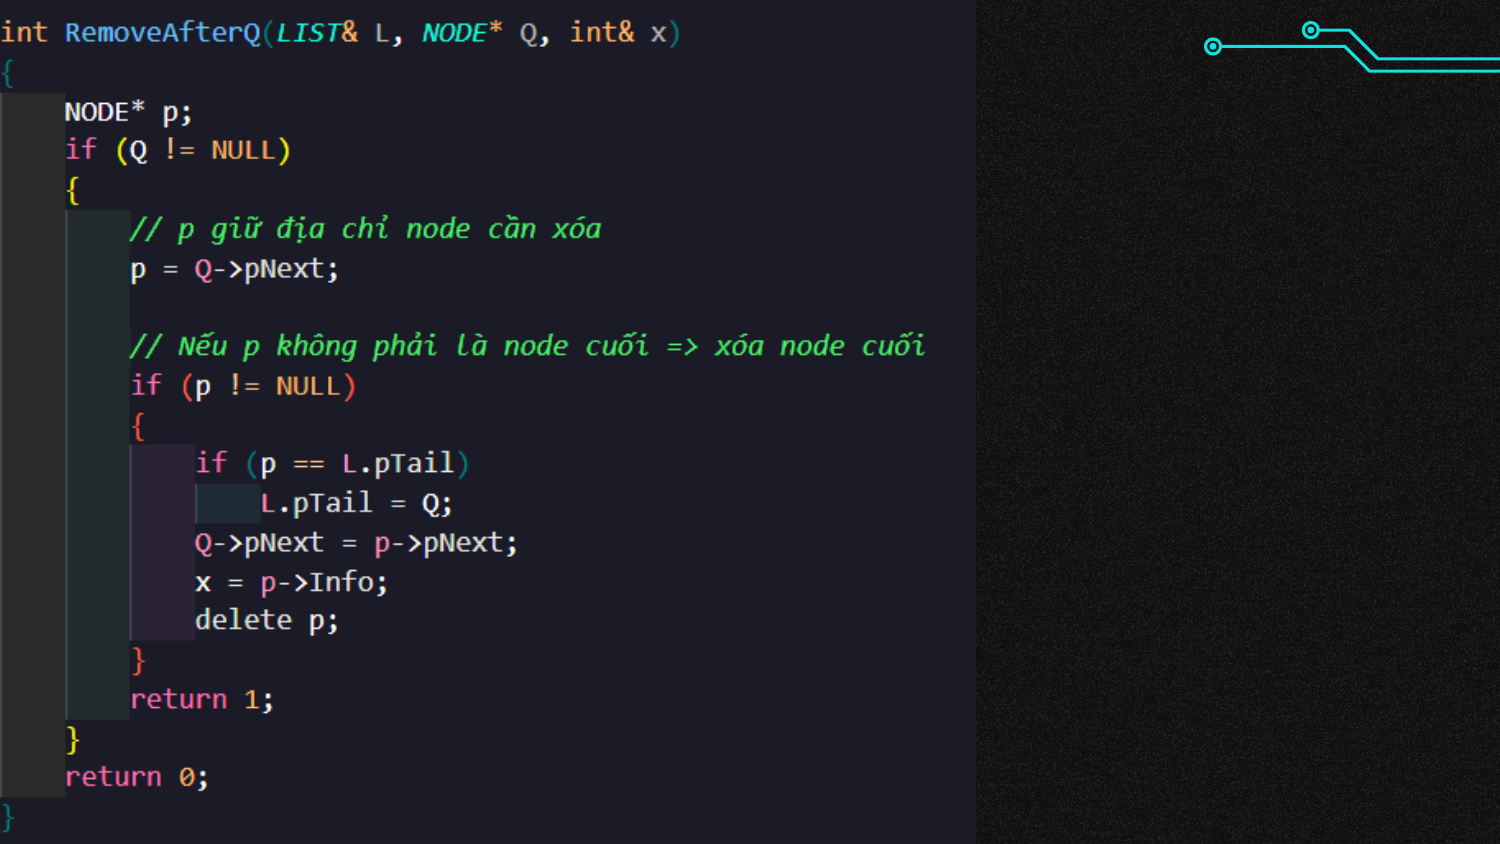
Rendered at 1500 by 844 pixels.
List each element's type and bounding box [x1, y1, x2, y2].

picture [0, 0, 976, 844]
